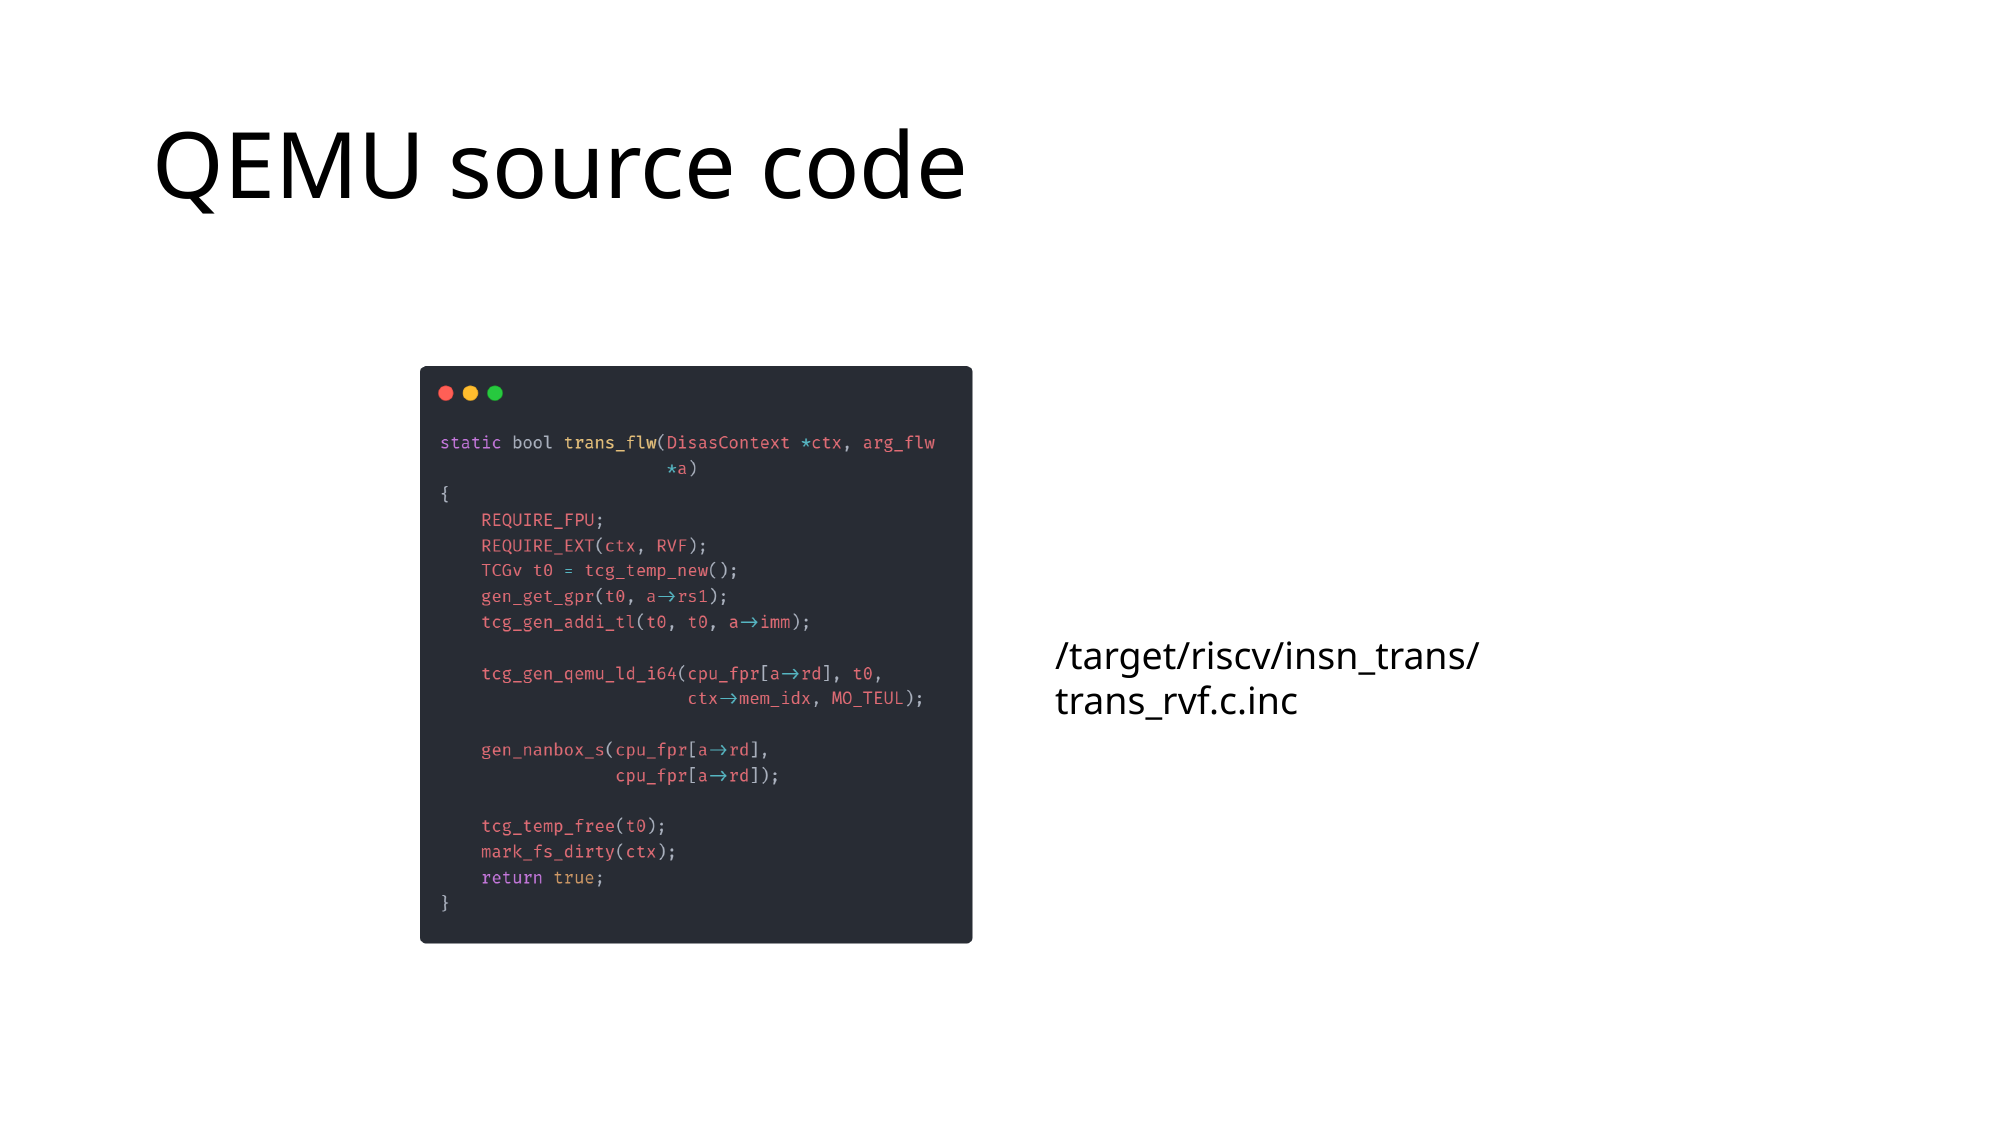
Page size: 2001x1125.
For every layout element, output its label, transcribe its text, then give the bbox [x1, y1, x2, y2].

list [351, 298, 1041, 1012]
text_box /target/riscv/insn_trans/trans_rvf.c.inc [1041, 624, 1704, 730]
title QEMU source code [137, 59, 1863, 278]
